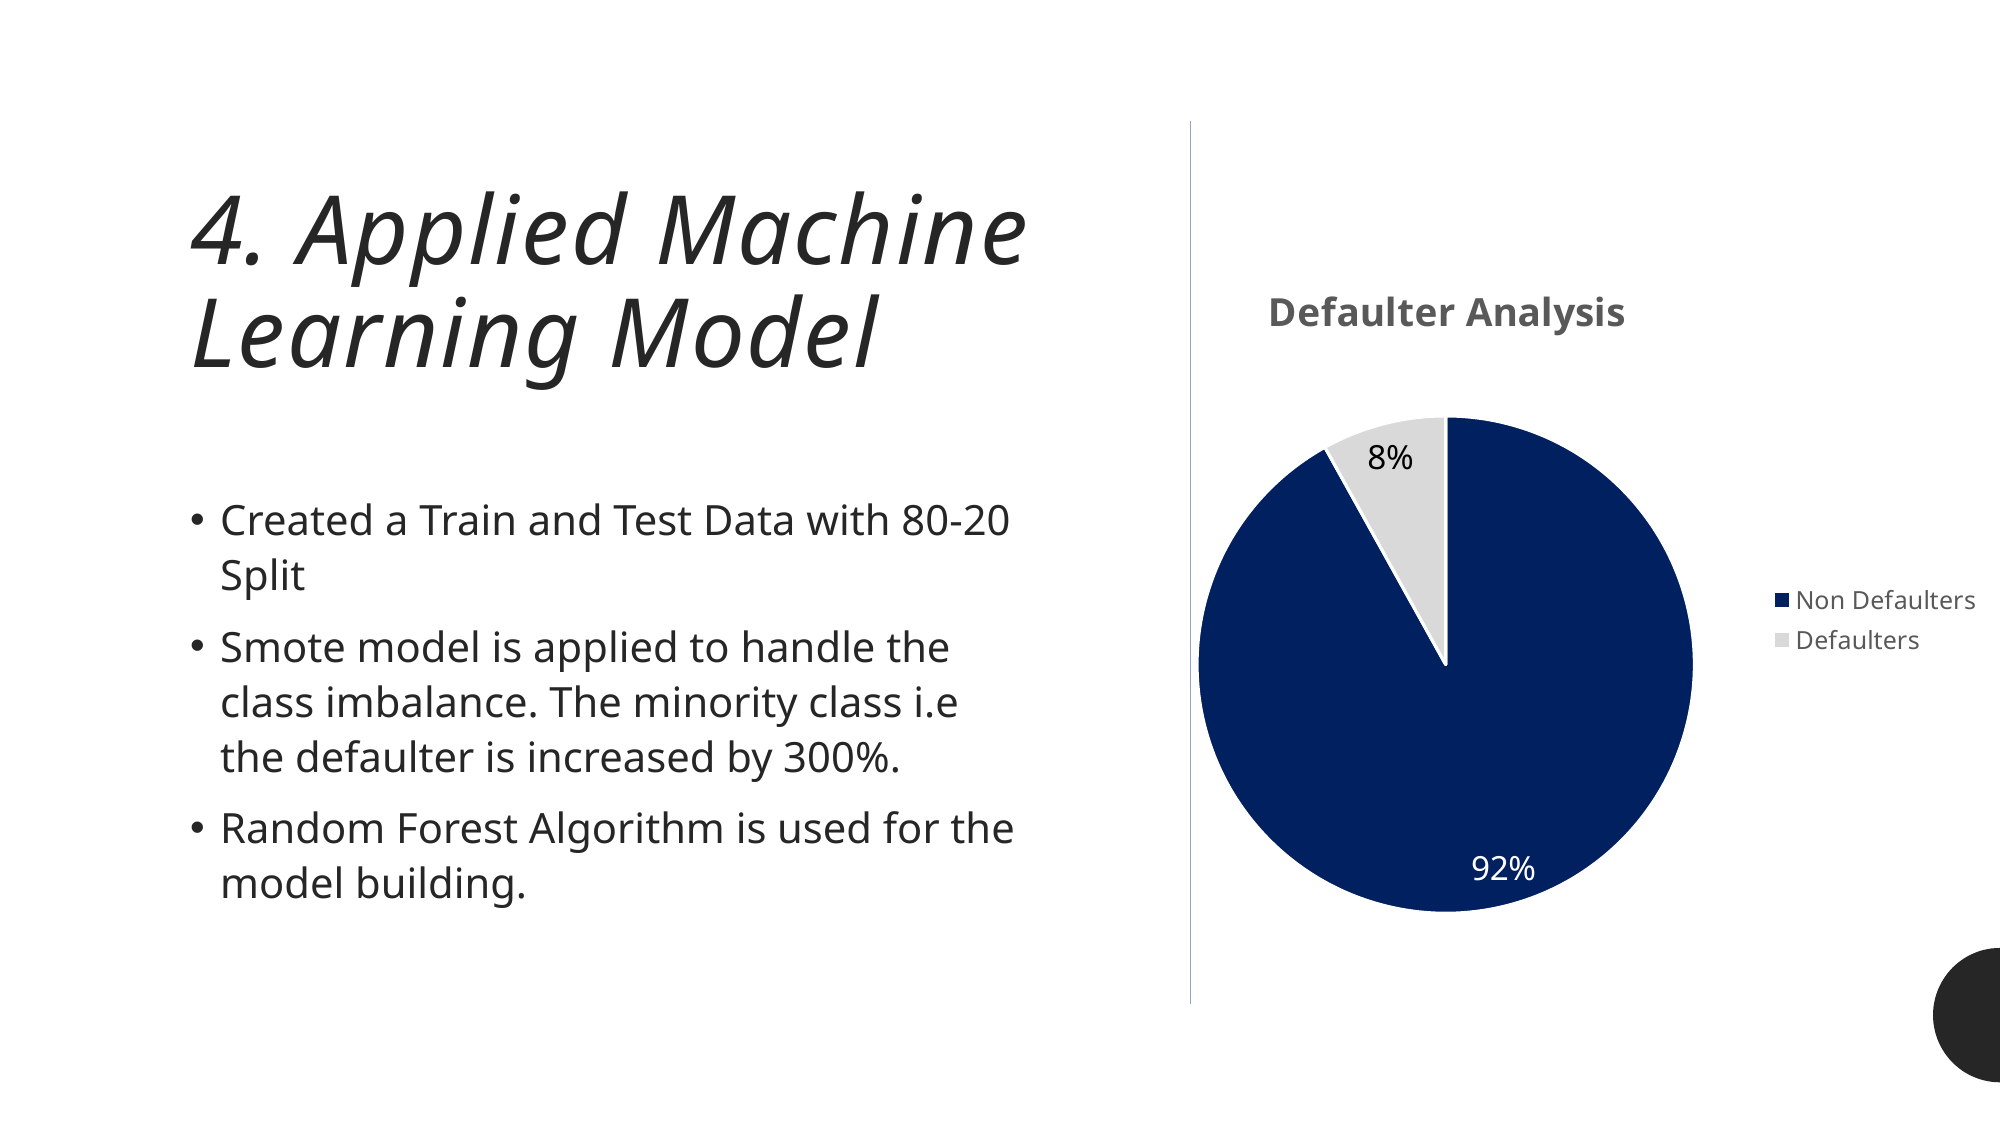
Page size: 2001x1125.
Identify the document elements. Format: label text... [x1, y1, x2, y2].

chart [1038, 256, 2000, 927]
list Created a Train and Test Data with 80-20 Split Smote model is applied to handle the class imbalance. The minority class i.e the defaulter is increased by 300%. Random Forest Algorithm is used for the model building. [175, 481, 1047, 951]
title 4. Applied Machine Learning Model [175, 174, 1047, 427]
